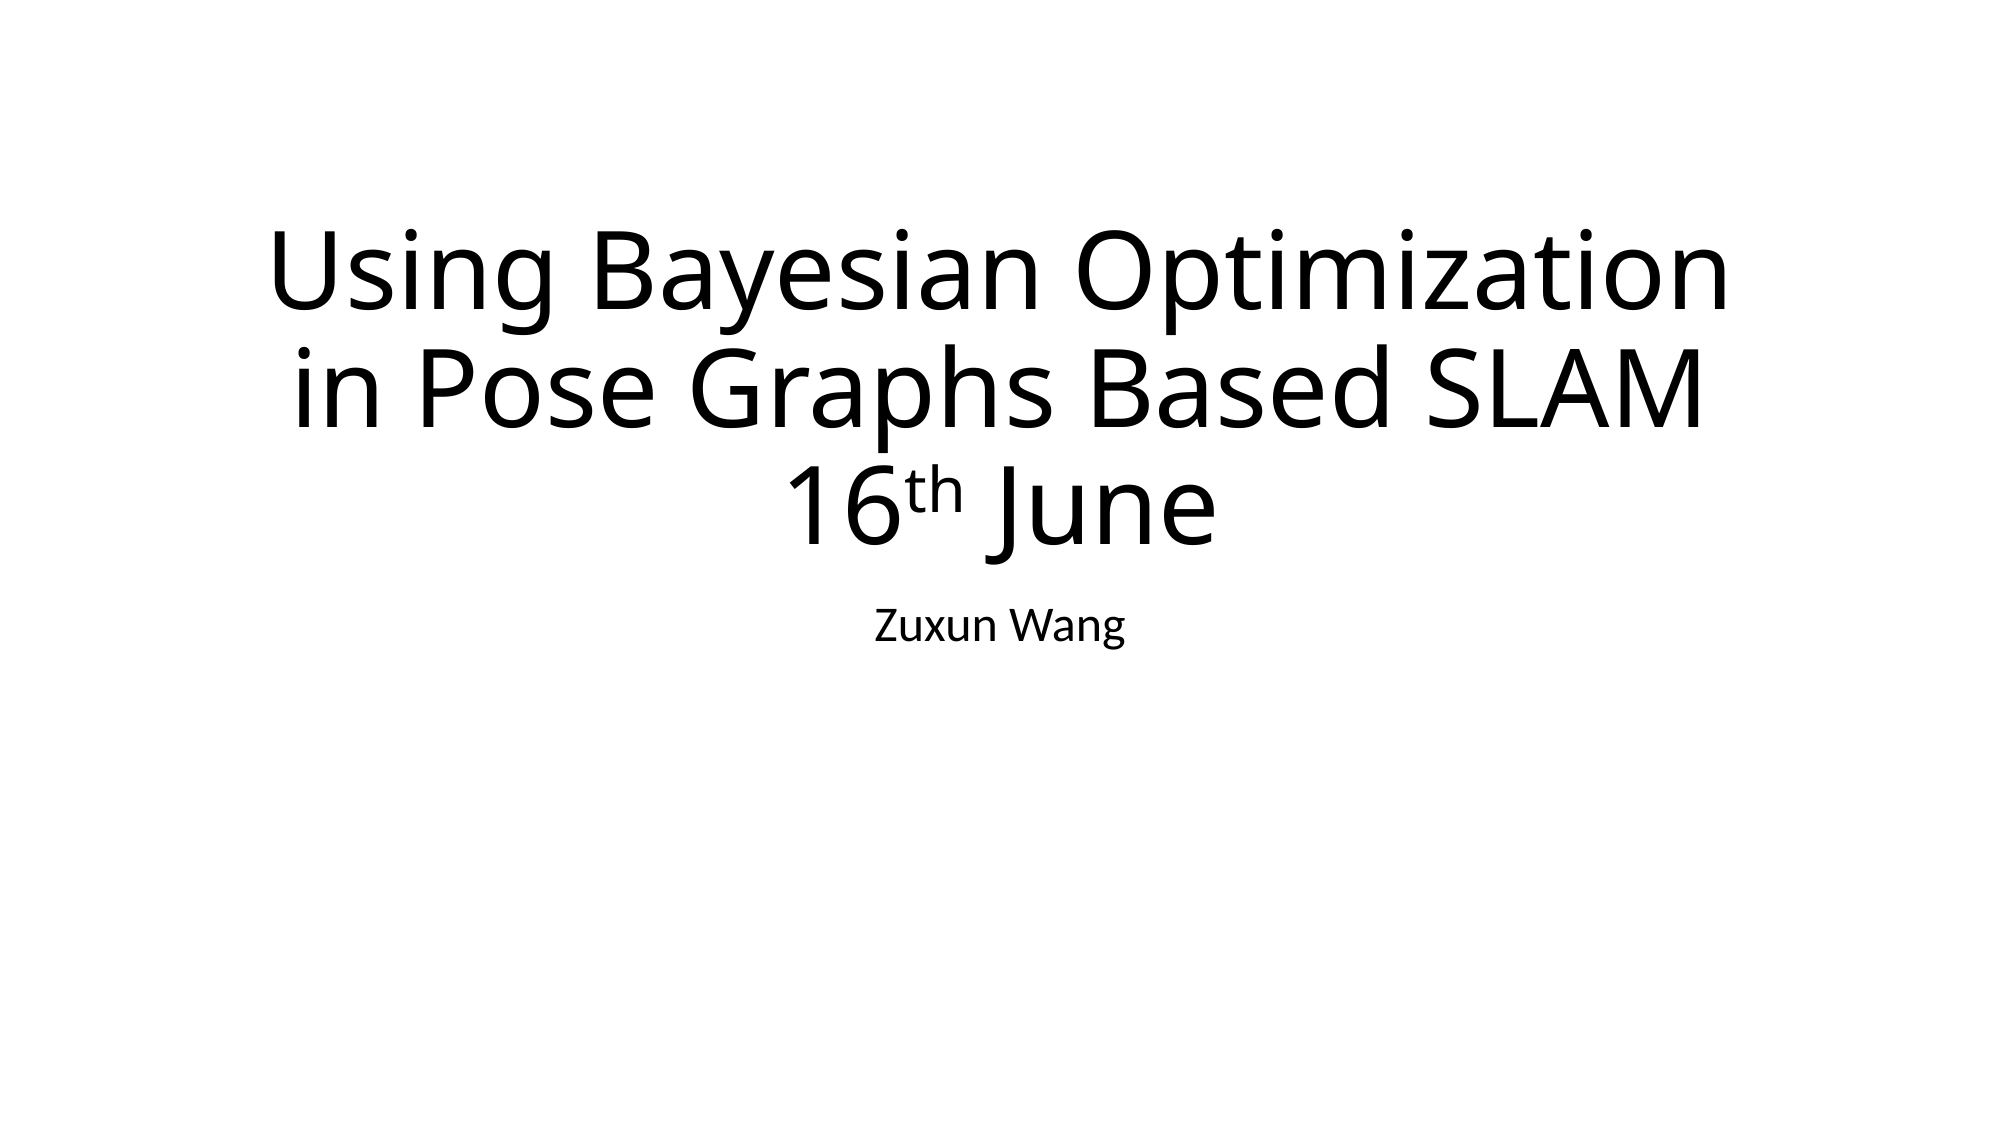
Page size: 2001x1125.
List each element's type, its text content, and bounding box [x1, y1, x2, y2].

subtitle Zuxun Wang [249, 590, 1750, 863]
title Using Bayesian Optimization in Pose Graphs Based SLAM 16th June [249, 184, 1750, 576]
